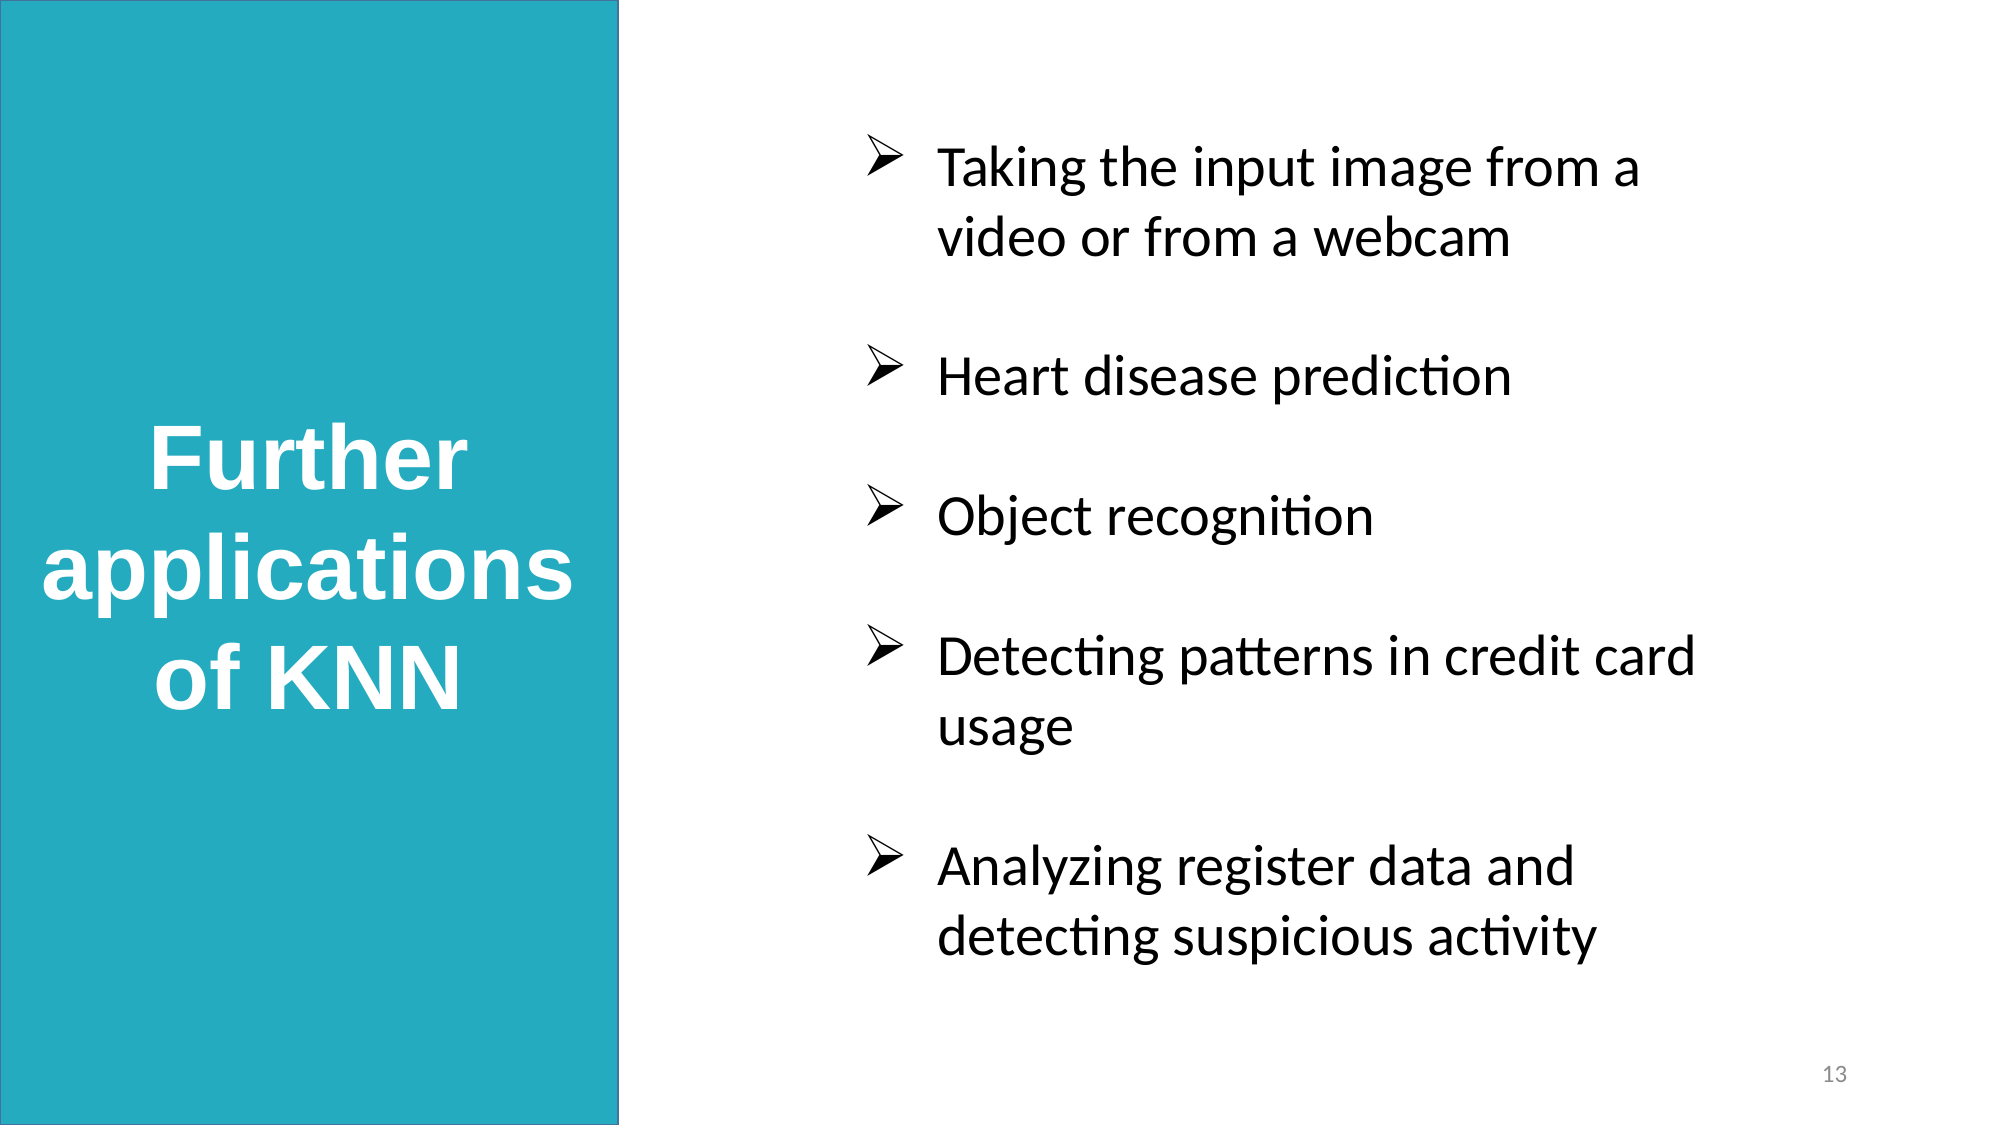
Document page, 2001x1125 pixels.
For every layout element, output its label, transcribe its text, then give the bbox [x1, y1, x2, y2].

text_box Taking the input image from a video or from a webcam Heart disease prediction Object recognition Detecting patterns in credit card usage Analyzing register data and detecting suspicious activity [847, 120, 1781, 1115]
slide_number 13 [1412, 1042, 1863, 1103]
text_box Further applications of KNN [0, 0, 619, 1125]
